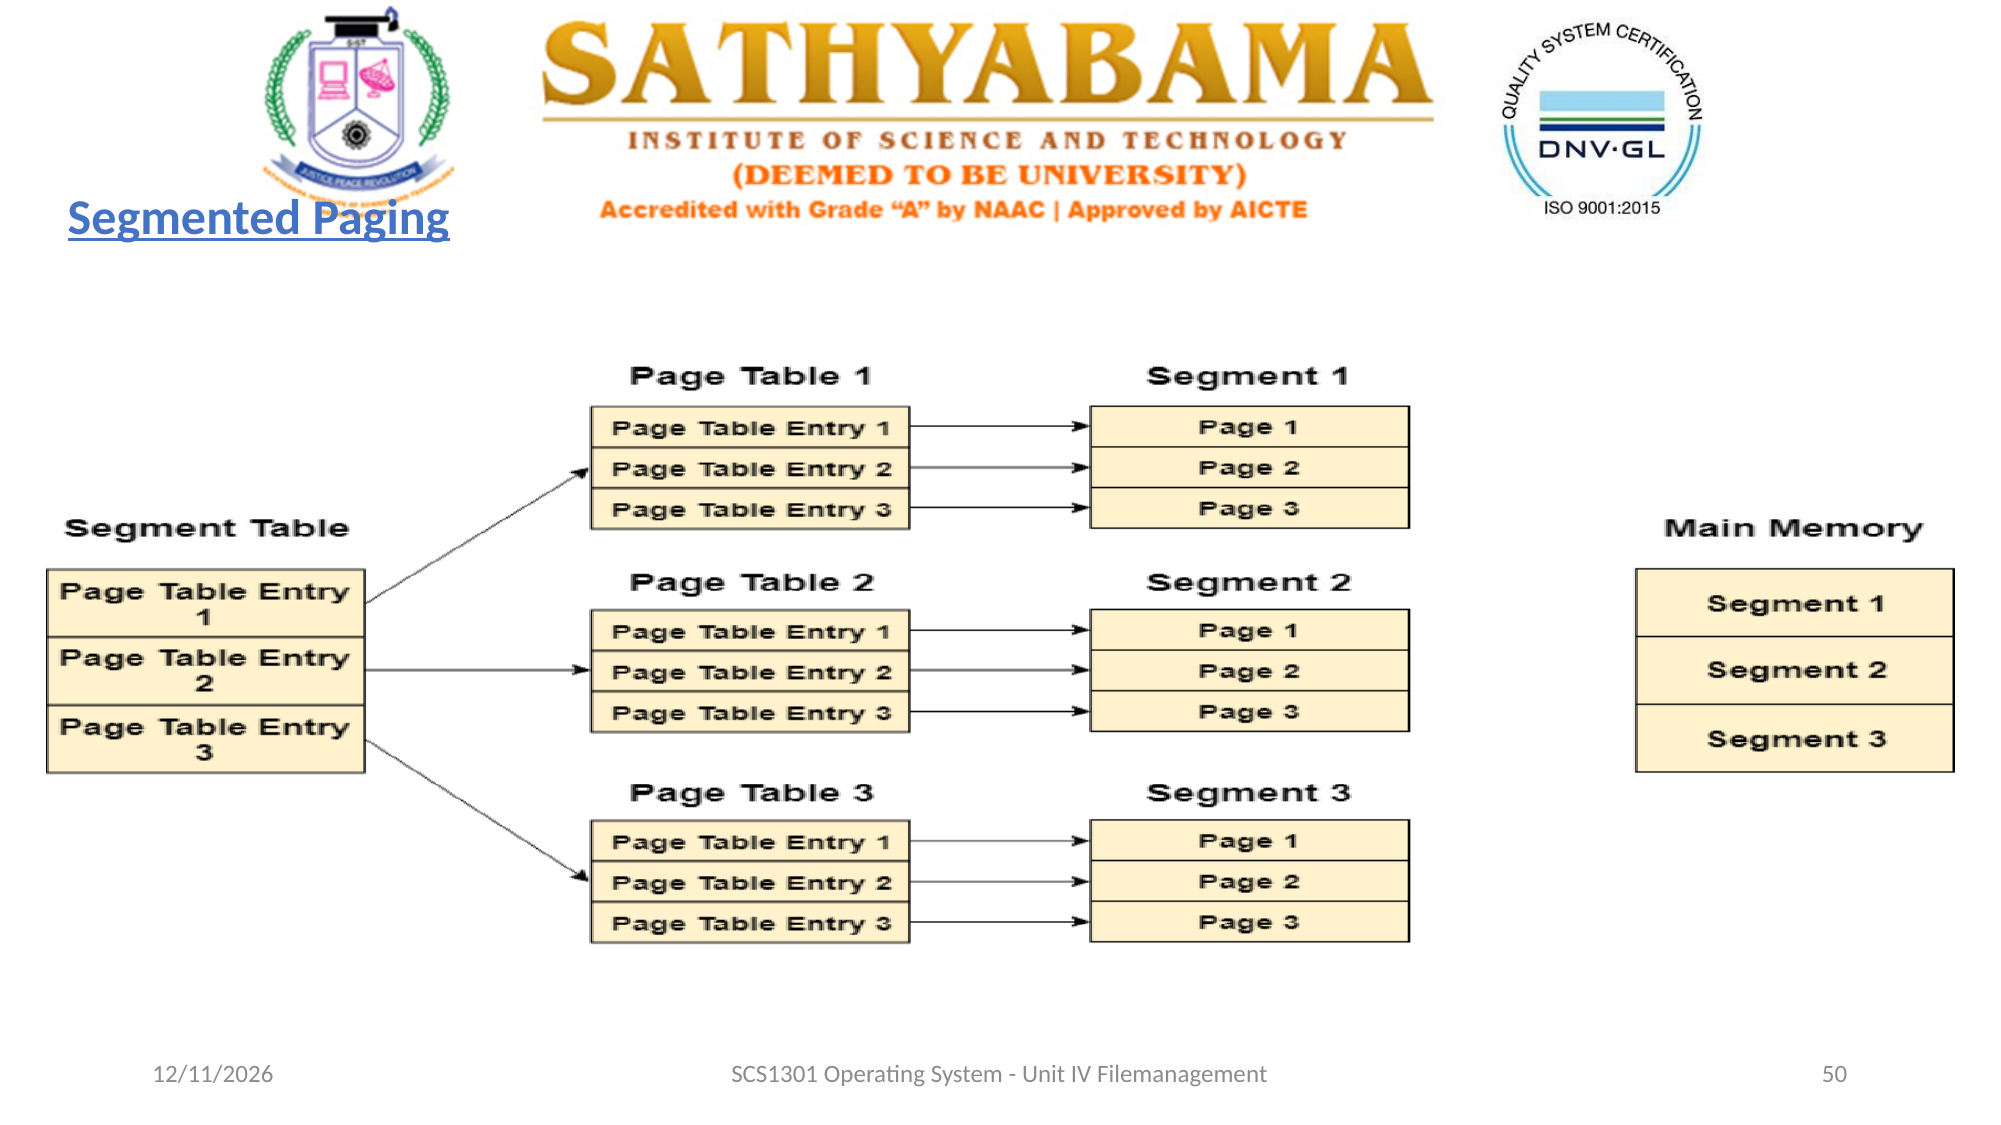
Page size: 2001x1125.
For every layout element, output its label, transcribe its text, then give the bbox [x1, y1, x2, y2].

text_box Segmented Paging [52, 176, 1843, 338]
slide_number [137, 1042, 588, 1103]
footer SCS1301 Operating System - Unit IV Filemanagement [662, 1042, 1338, 1103]
picture [529, 0, 1446, 176]
picture [248, 3, 469, 176]
picture [1482, 8, 1711, 176]
picture [20, 338, 1979, 994]
slide_number 50 [1412, 1042, 1863, 1103]
